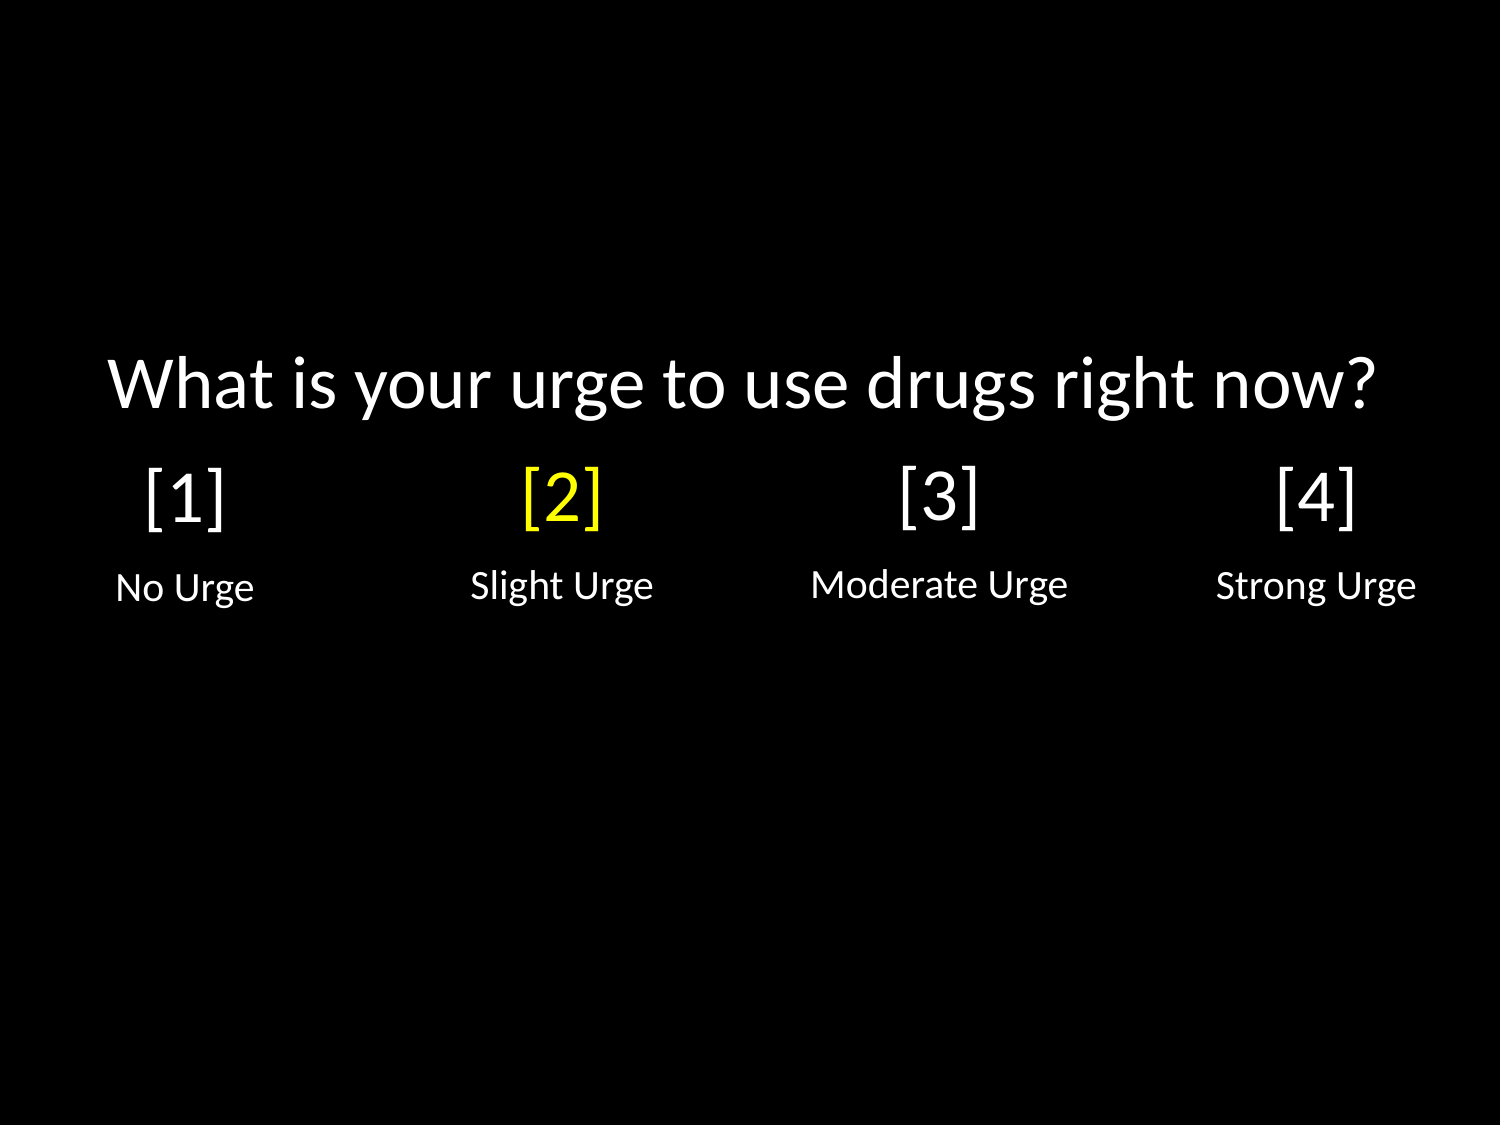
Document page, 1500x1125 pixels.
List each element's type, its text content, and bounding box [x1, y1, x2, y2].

text_box No Urge [0, 552, 374, 617]
text_box Moderate Urge [750, 549, 1128, 615]
text_box [1] [0, 440, 374, 546]
text_box [3] [750, 438, 1128, 543]
text_box [4] [1127, 439, 1500, 545]
text_box [2] [373, 439, 751, 544]
text_box Strong Urge [1127, 550, 1500, 616]
text_box Slight Urge [373, 550, 751, 616]
text_box What is your urge to use drugs right now? [0, 326, 1500, 432]
